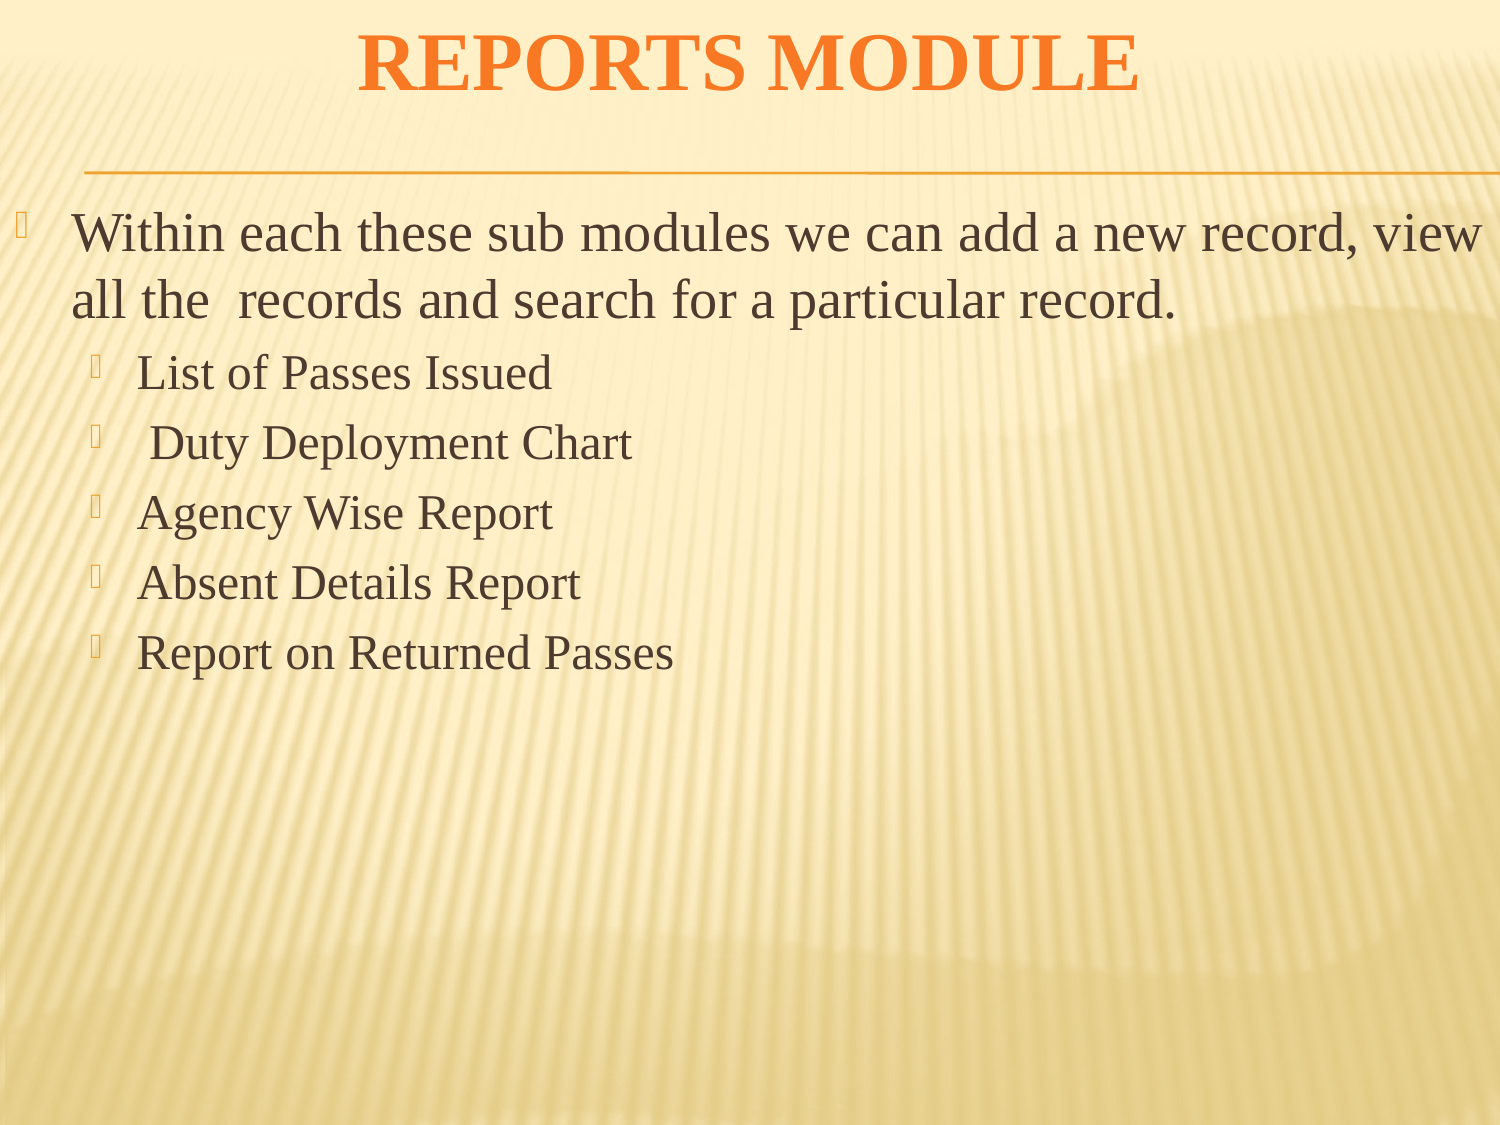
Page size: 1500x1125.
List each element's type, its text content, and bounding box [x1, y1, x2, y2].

text_box REPORTS MODULE [0, 0, 1500, 115]
list Within each these sub modules we can add a new record, view all the records and search for a particular record. List of Passes Issued Duty Deployment Chart Agency Wise Report Absent Details Report Report on Returned Passes [0, 187, 1500, 1125]
